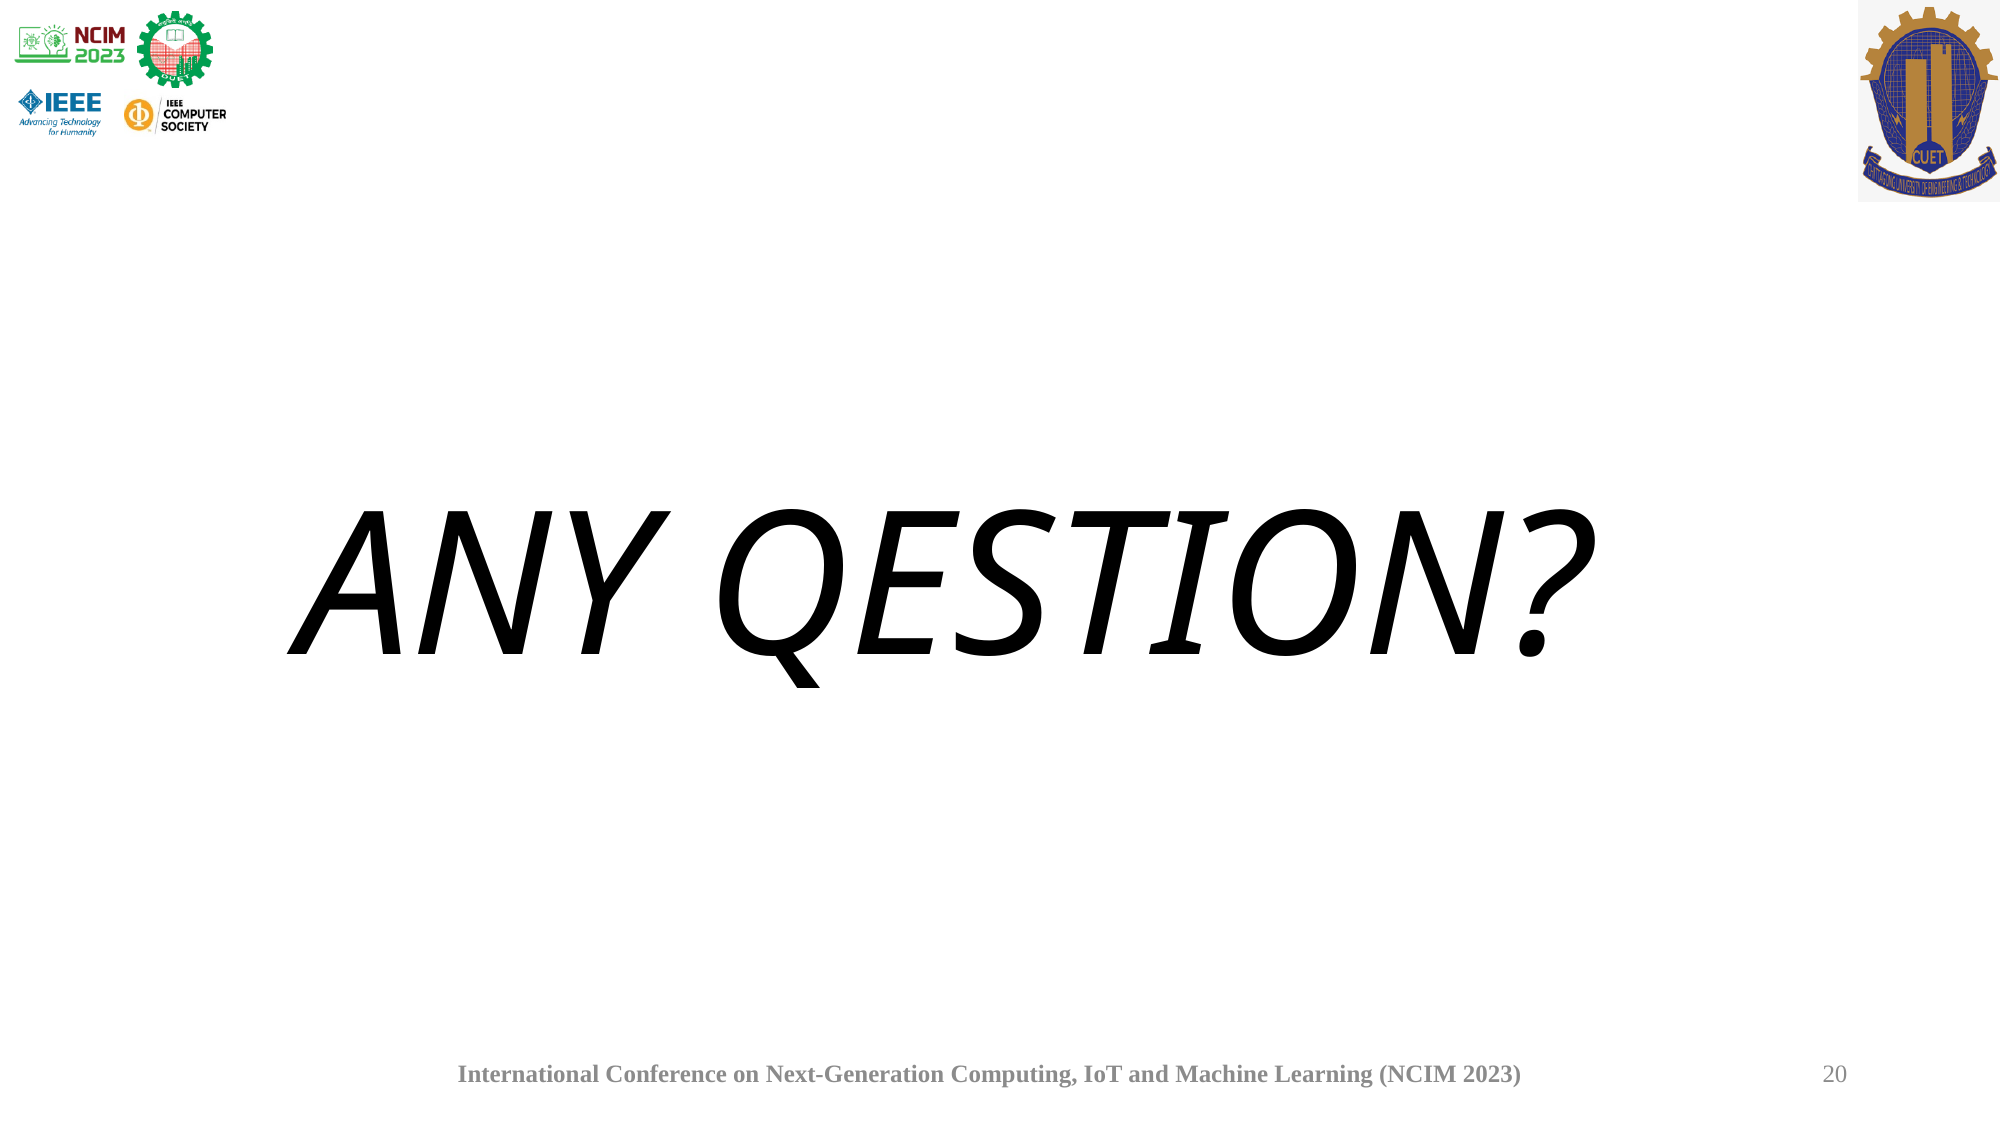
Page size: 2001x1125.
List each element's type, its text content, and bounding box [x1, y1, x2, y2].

footer International Conference on Next-Generation Computing, IoT and Machine Learning (NCIM 2023) [429, 1042, 1551, 1103]
picture [137, 11, 213, 88]
title ANY QESTION? [283, 359, 1695, 820]
slide_number 20 [1551, 1042, 1863, 1103]
picture [26, 97, 34, 107]
picture [124, 89, 226, 141]
picture [1858, 0, 2000, 202]
picture [18, 89, 101, 137]
picture [13, 20, 126, 65]
